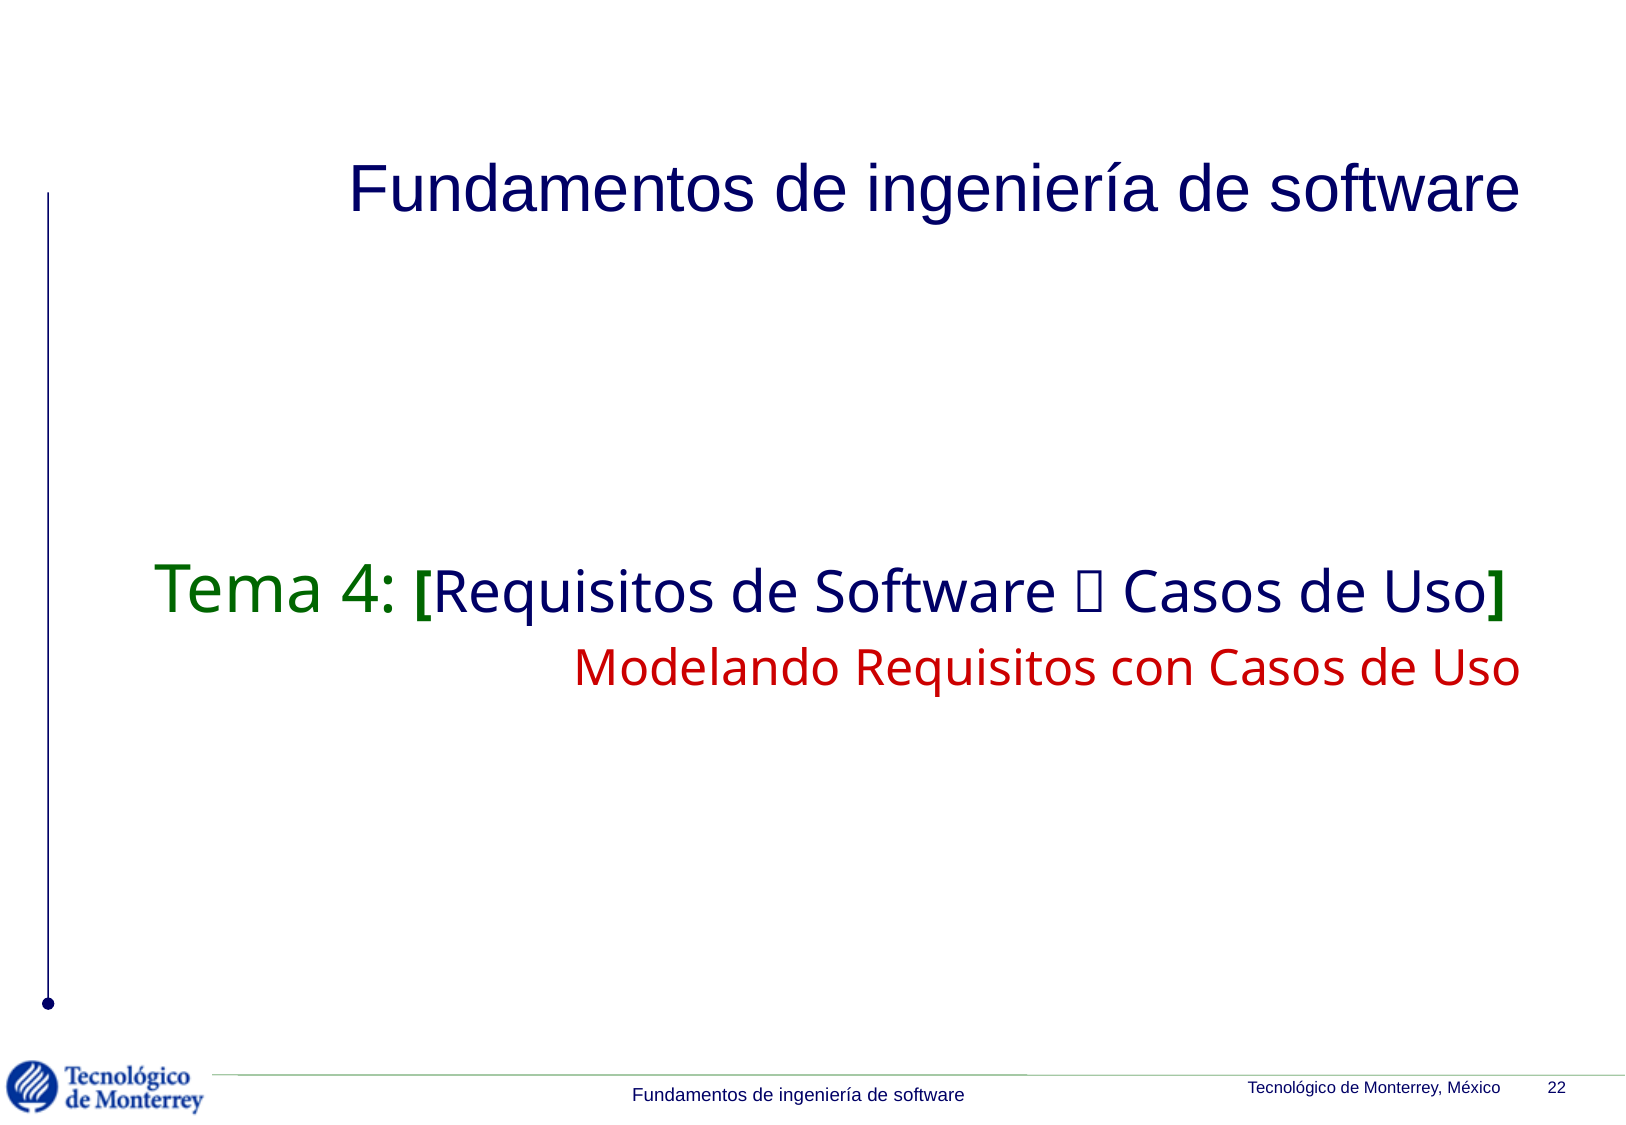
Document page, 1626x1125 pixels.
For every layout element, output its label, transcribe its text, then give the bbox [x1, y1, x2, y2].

subtitle Tema 4: [Requisitos de Software  Casos de Uso] Modelando Requisitos con Casos de Uso [99, 375, 1538, 1050]
title Fundamentos de ingeniería de software [112, 87, 1538, 363]
picture [2, 1059, 212, 1122]
